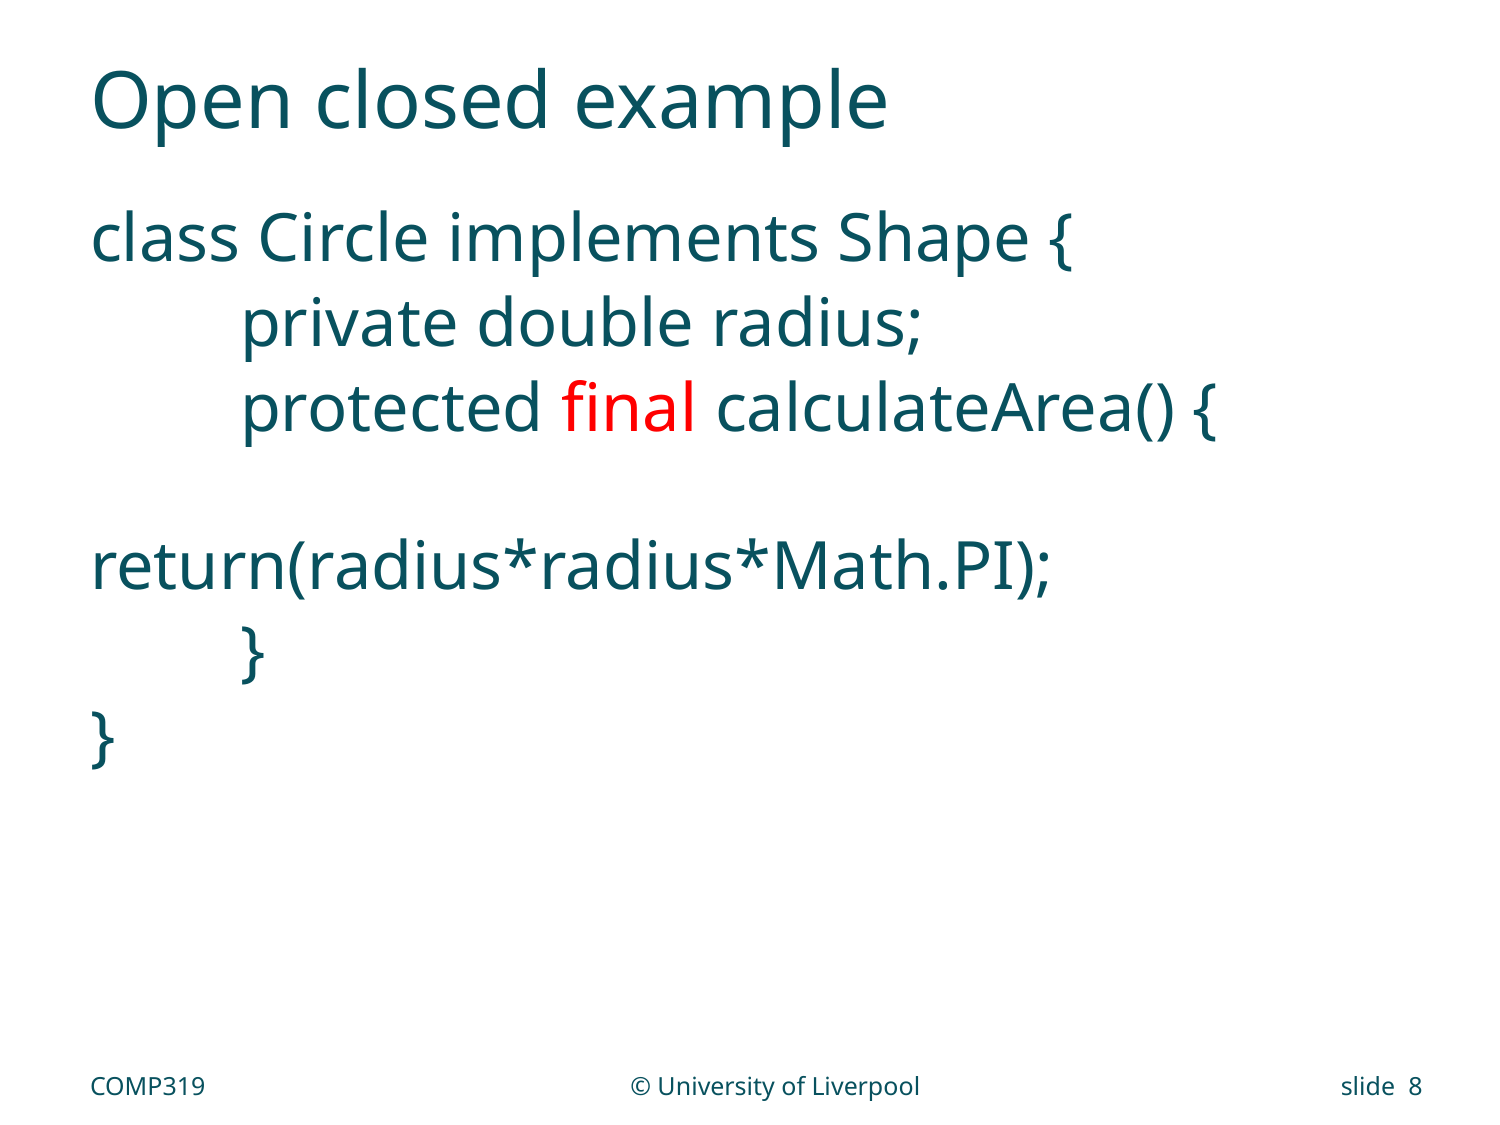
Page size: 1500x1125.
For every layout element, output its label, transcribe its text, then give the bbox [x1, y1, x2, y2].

list class Circle implements Shape { private double radius; protected final calculateArea() { return(radius*radius*Math.PI); } } [75, 196, 1363, 947]
slide_number slide 8 [1212, 1062, 1438, 1113]
footer COMP319 [74, 1062, 575, 1125]
title Open closed example [75, 42, 1425, 152]
slide_number © University of Liverpool [600, 1062, 951, 1125]
